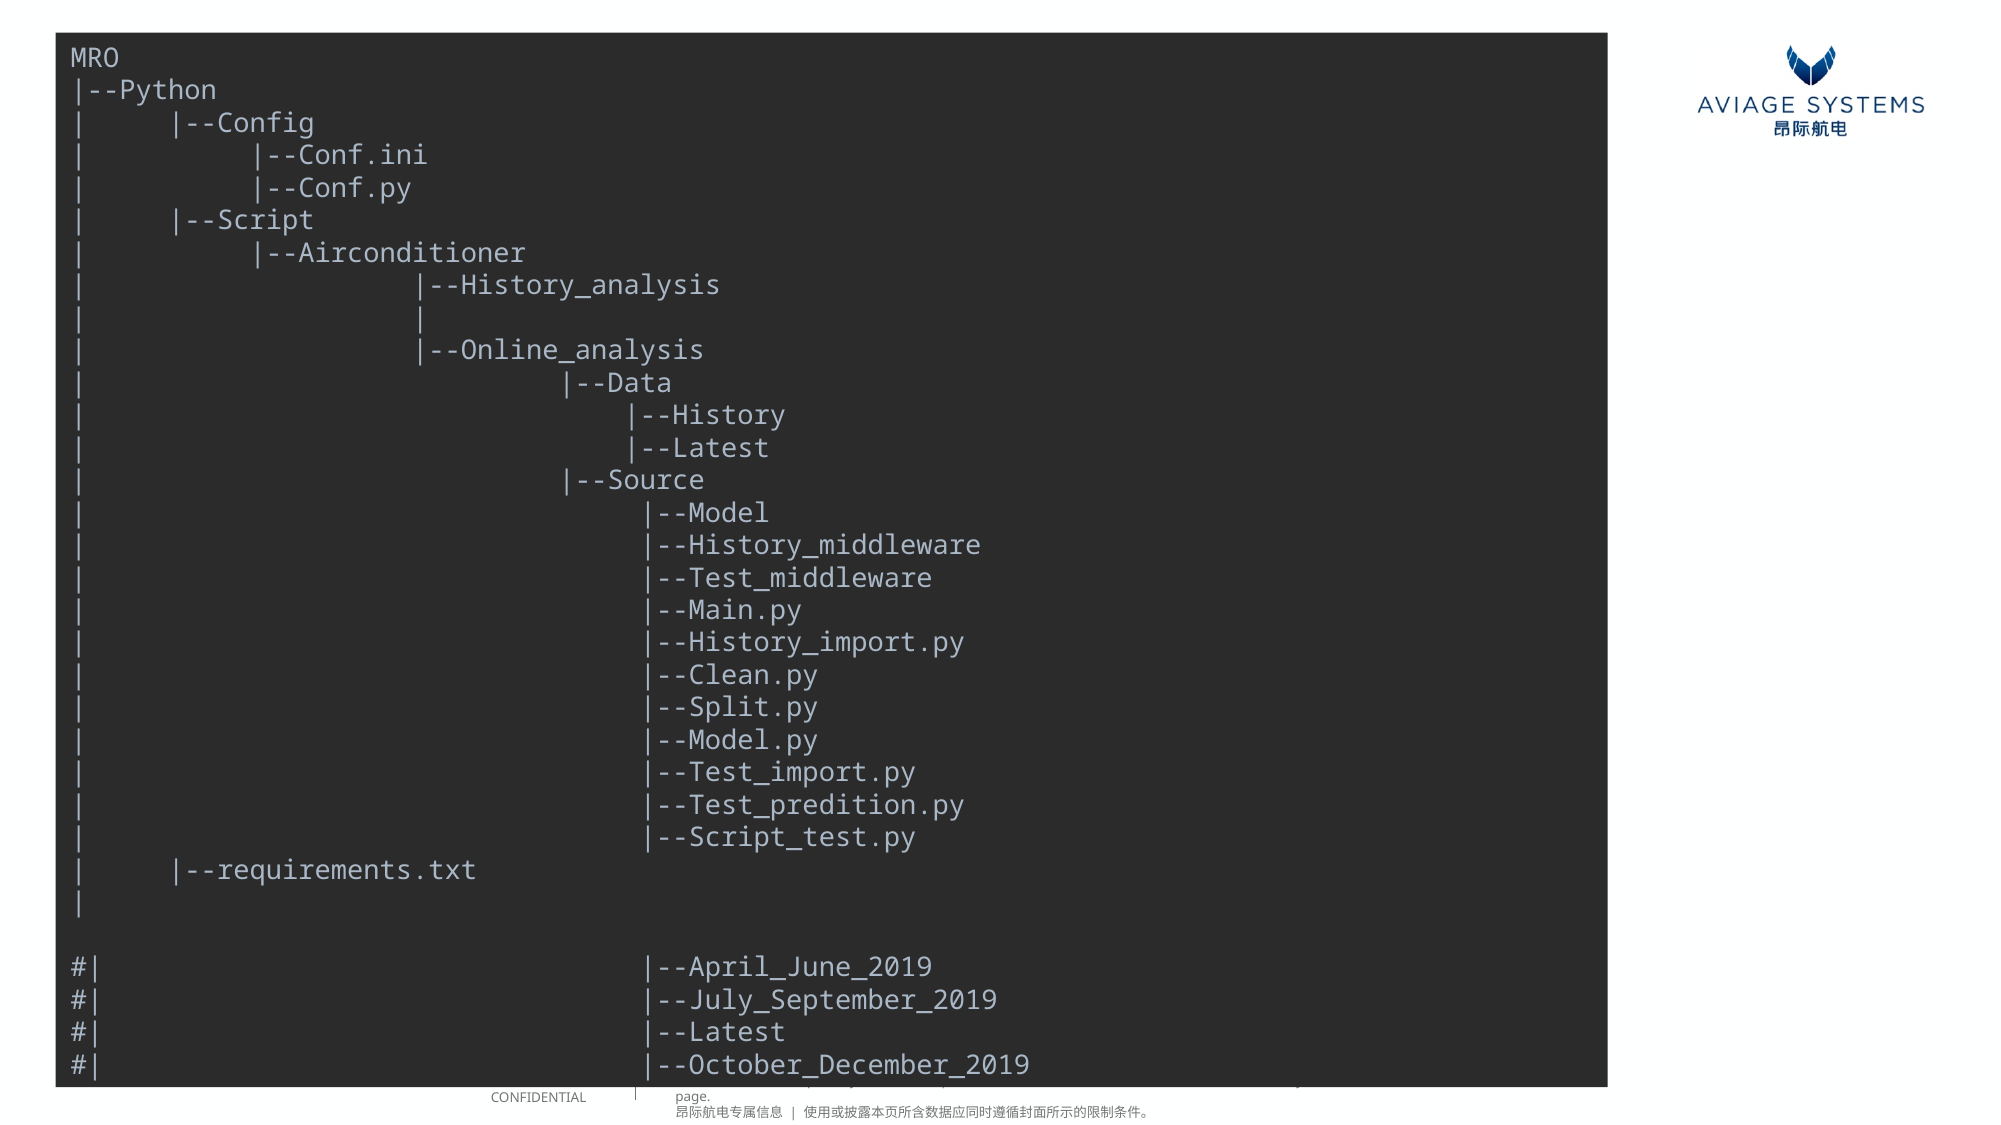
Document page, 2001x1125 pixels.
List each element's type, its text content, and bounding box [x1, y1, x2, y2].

list MRO |--Python | |--Config | |--Conf.ini | |--Conf.py | |--Script | |--Airconditioner | |--History_analysis | | | |--Online_analysis | |--Data | |--History | |--Latest | |--Source | |--Model | |--History_middleware | |--Test_middleware | |--Main.py | |--History_import.py | |--Clean.py | |--Split.py | |--Model.py | |--Test_import.py | |--Test_predition.py | |--Script_test.py | |--requirements.txt | #| |--April_June_2019 #| |--July_September_2019 #| |--Latest #| |--October_December_2019 [55, 32, 1608, 1088]
picture [1696, 45, 1929, 139]
